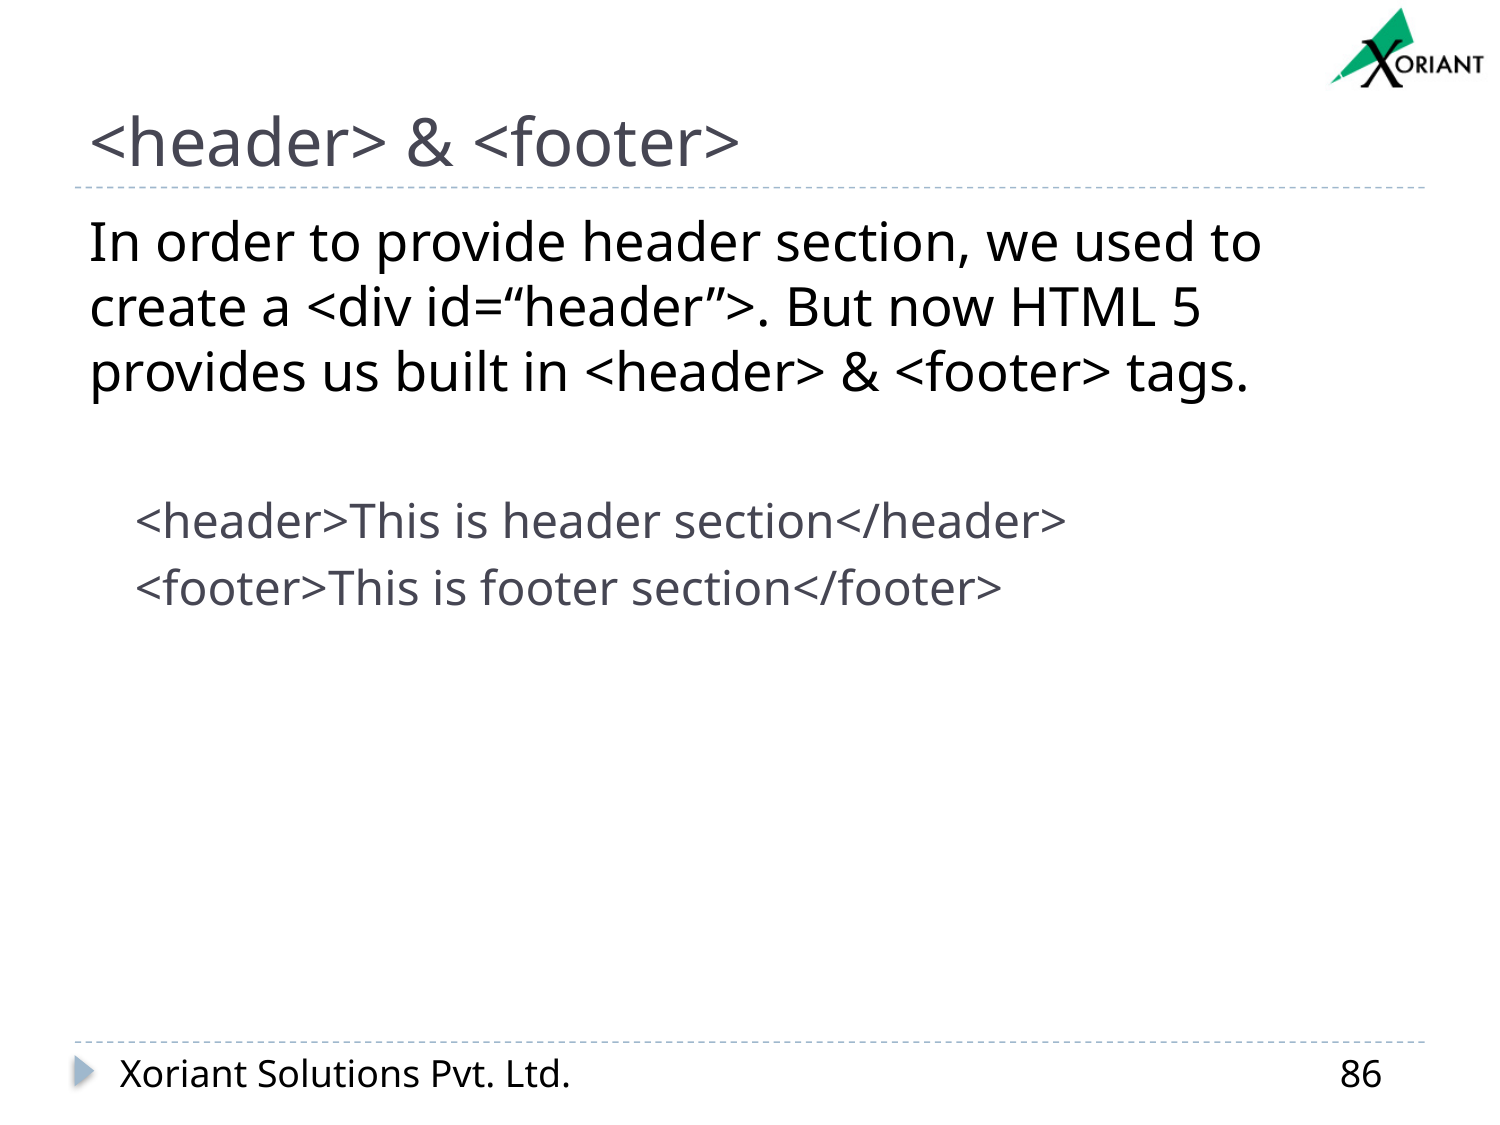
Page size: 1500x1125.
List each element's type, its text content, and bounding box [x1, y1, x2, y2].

slide_number 86 [1325, 1042, 1425, 1103]
title <header> & <footer> [75, 24, 1425, 188]
footer Xoriant Solutions Pvt. Ltd. [105, 1042, 675, 1103]
list In order to provide header section, we used to create a <div id=“header”>. But now HTML 5 provides us built in <header> & <footer> tags. <header>This is header section</header> <footer>This is footer section</footer> [75, 200, 1425, 1010]
picture [1325, 0, 1500, 91]
